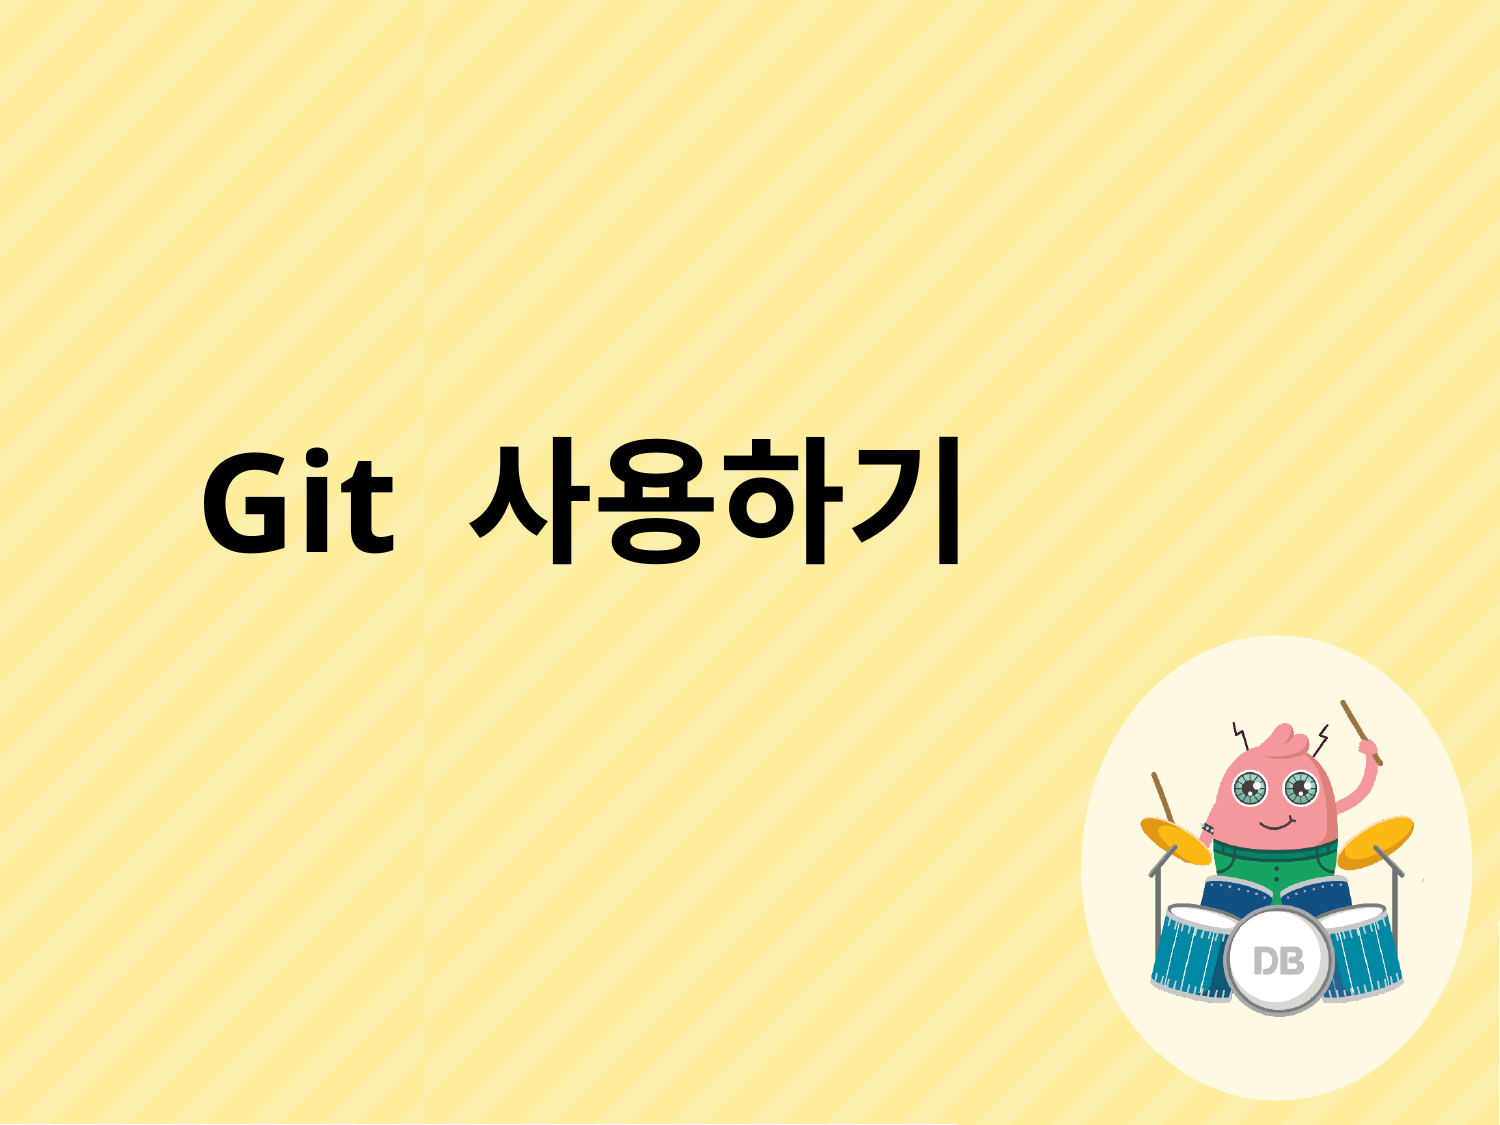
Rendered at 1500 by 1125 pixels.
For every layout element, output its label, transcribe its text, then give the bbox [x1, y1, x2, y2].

text_box Git 사용하기 [100, 407, 1070, 636]
picture [0, 0, 1500, 1125]
